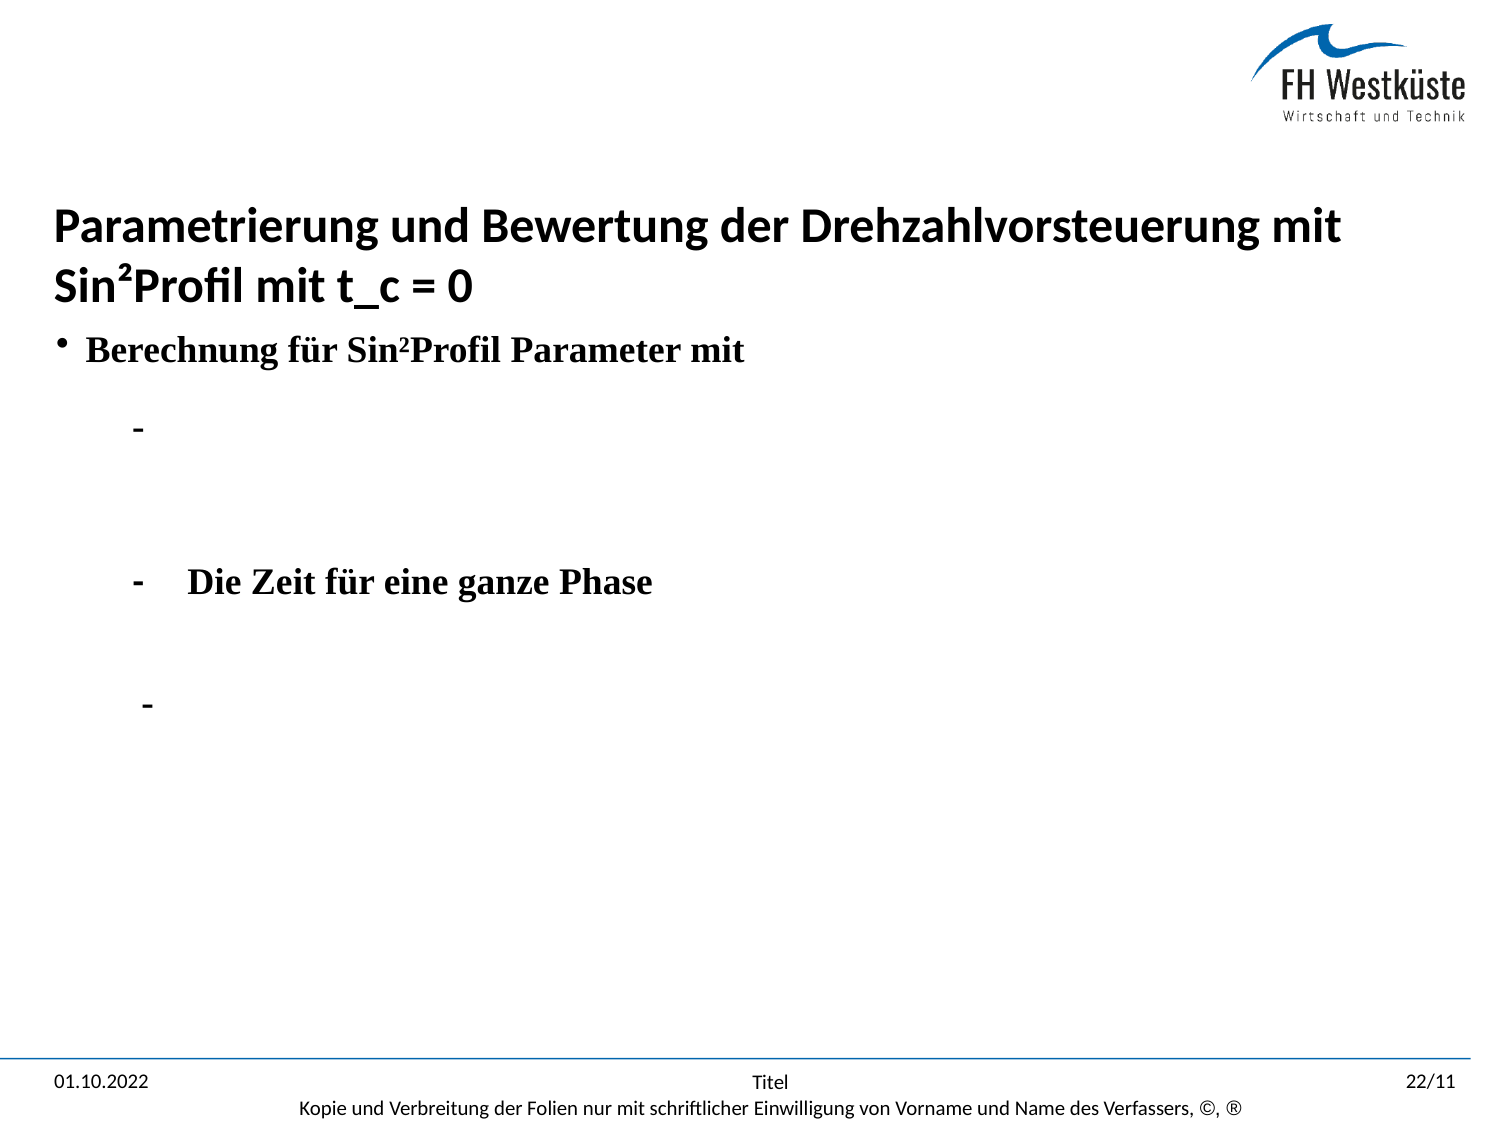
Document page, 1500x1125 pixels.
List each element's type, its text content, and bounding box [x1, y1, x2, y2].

picture [1246, 18, 1469, 126]
title Parametrierung und Bewertung der Drehzahlvorsteuerung mit Sin²Profil mit t_c = 0 [39, 184, 1459, 303]
